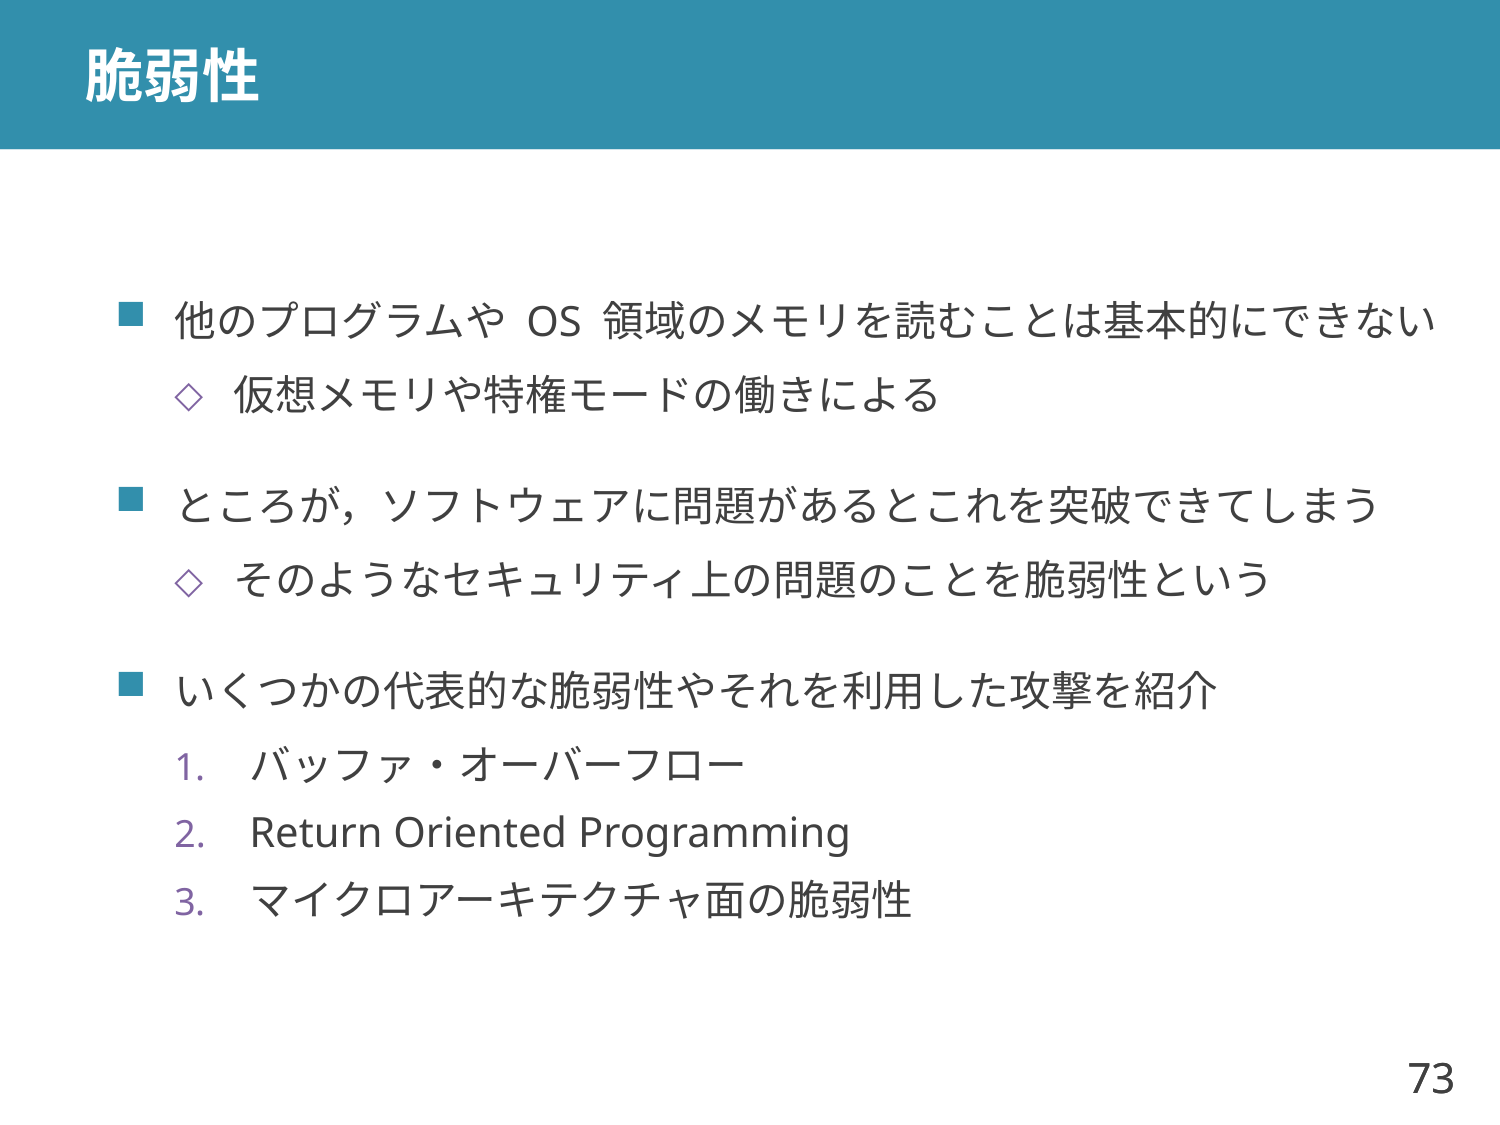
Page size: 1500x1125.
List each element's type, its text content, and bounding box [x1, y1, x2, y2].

list 他のプログラムや OS 領域のメモリを読むことは基本的にできない 仮想メモリや特権モードの働きによる ところが，ソフトウェアに問題があるとこれを突破できてしまう そのようなセキュリティ上の問題のことを脆弱性という いくつかの代表的な脆弱性やそれを利用した攻撃を紹介 バッファ・オーバーフロー Return Oriented Programming マイクロアーキテクチャ面の脆弱性 [100, 178, 1459, 1036]
title 脆弱性 [70, 0, 1500, 150]
